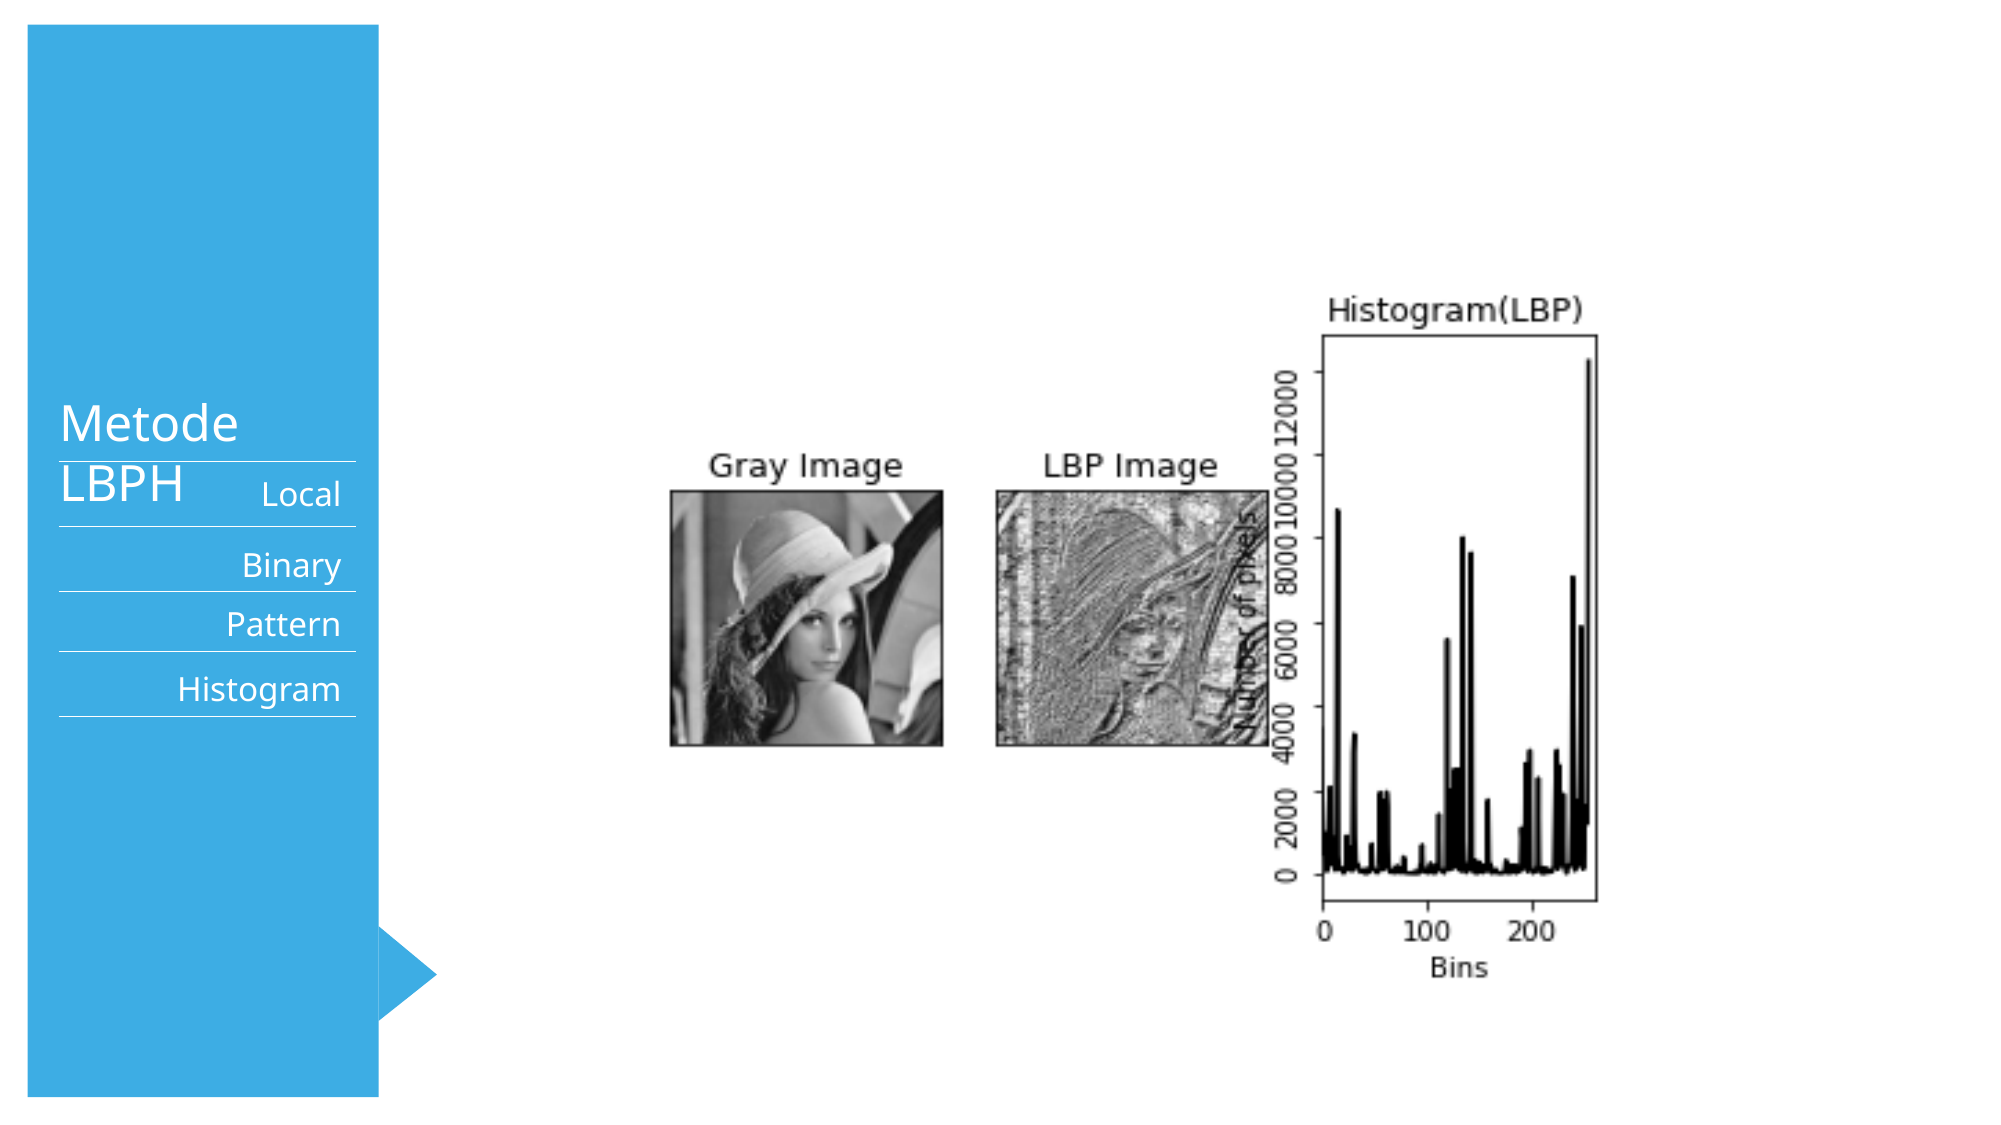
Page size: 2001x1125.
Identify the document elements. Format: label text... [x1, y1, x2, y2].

picture [610, 260, 1667, 986]
text_box Binary [58, 536, 357, 591]
text_box [27, 24, 380, 1098]
text_box Metode LBPH [44, 384, 343, 519]
text_box [377, 924, 439, 1024]
text_box Histogram [82, 660, 357, 716]
text_box Pattern [82, 595, 357, 651]
text_box Local [134, 465, 357, 520]
